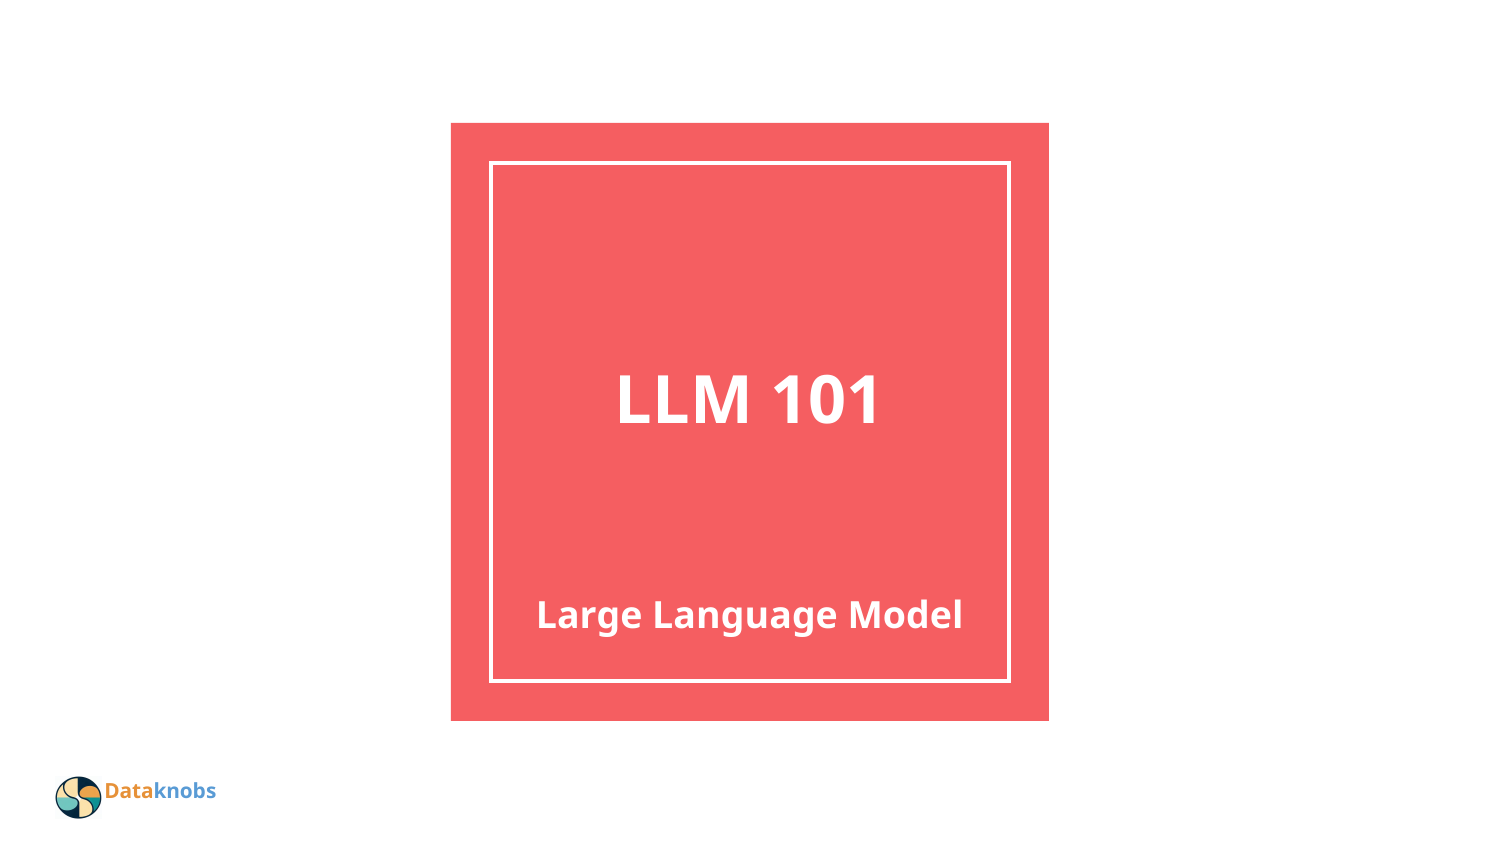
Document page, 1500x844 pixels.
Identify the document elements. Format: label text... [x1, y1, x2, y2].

title LLM 101 [507, 266, 993, 527]
picture [55, 776, 102, 819]
subtitle Large Language Model [507, 535, 993, 651]
